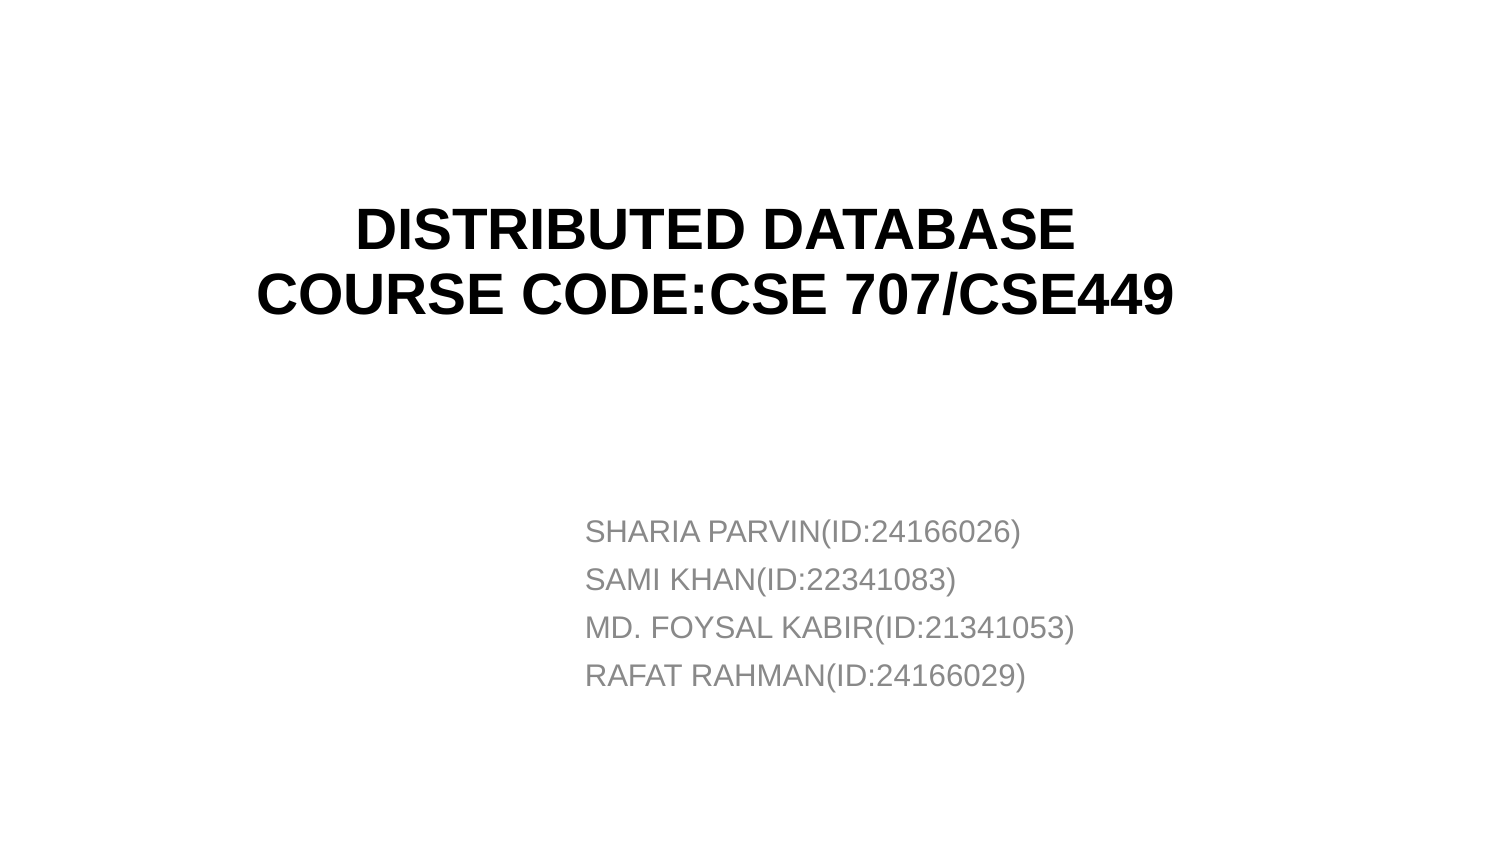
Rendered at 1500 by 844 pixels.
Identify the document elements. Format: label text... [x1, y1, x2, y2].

title DISTRIBUTED DATABASE COURSE CODE:CSE 707/CSE449 [51, 122, 1382, 463]
subtitle SHARIA PARVIN(ID:24166026) SAMI KHAN(ID:22341083) MD. FOYSAL KABIR(ID:21341053) RAFAT RAHMAN(ID:24166029) [18, 452, 1092, 720]
